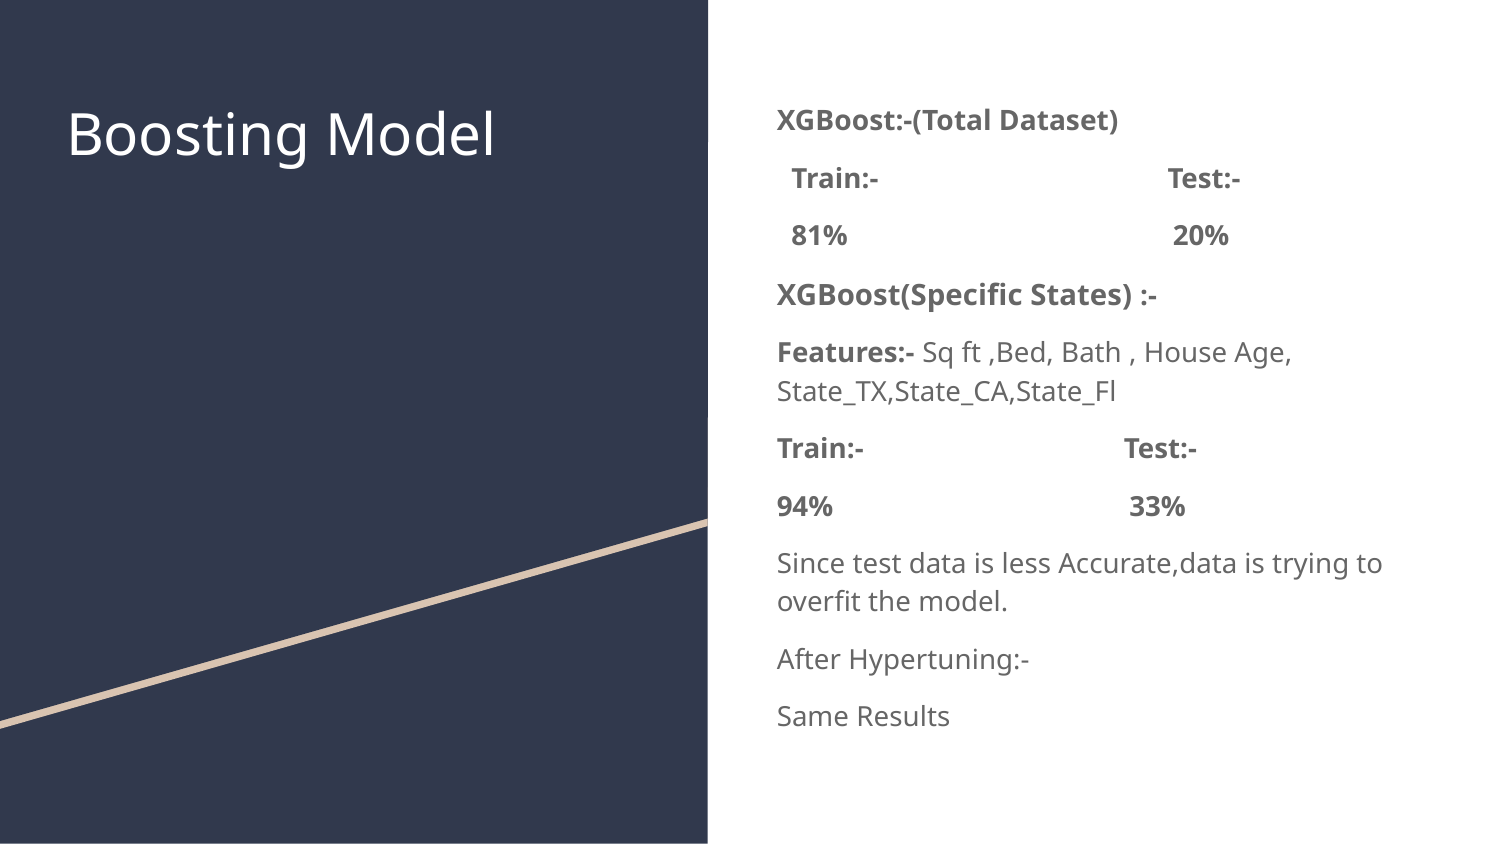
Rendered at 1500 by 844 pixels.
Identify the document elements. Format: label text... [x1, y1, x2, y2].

list XGBoost:-(Total Dataset) Train:- Test:- 81% 20% XGBoost(Specific States) :- Features:- Sq ft ,Bed, Bath , House Age, State_TX,State_CA,State_Fl Train:- Test:- 94% 33% Since test data is less Accurate,data is trying to overfit the model. After Hypertuning:- Same Results [761, 82, 1446, 755]
title Boosting Model [51, 82, 660, 494]
